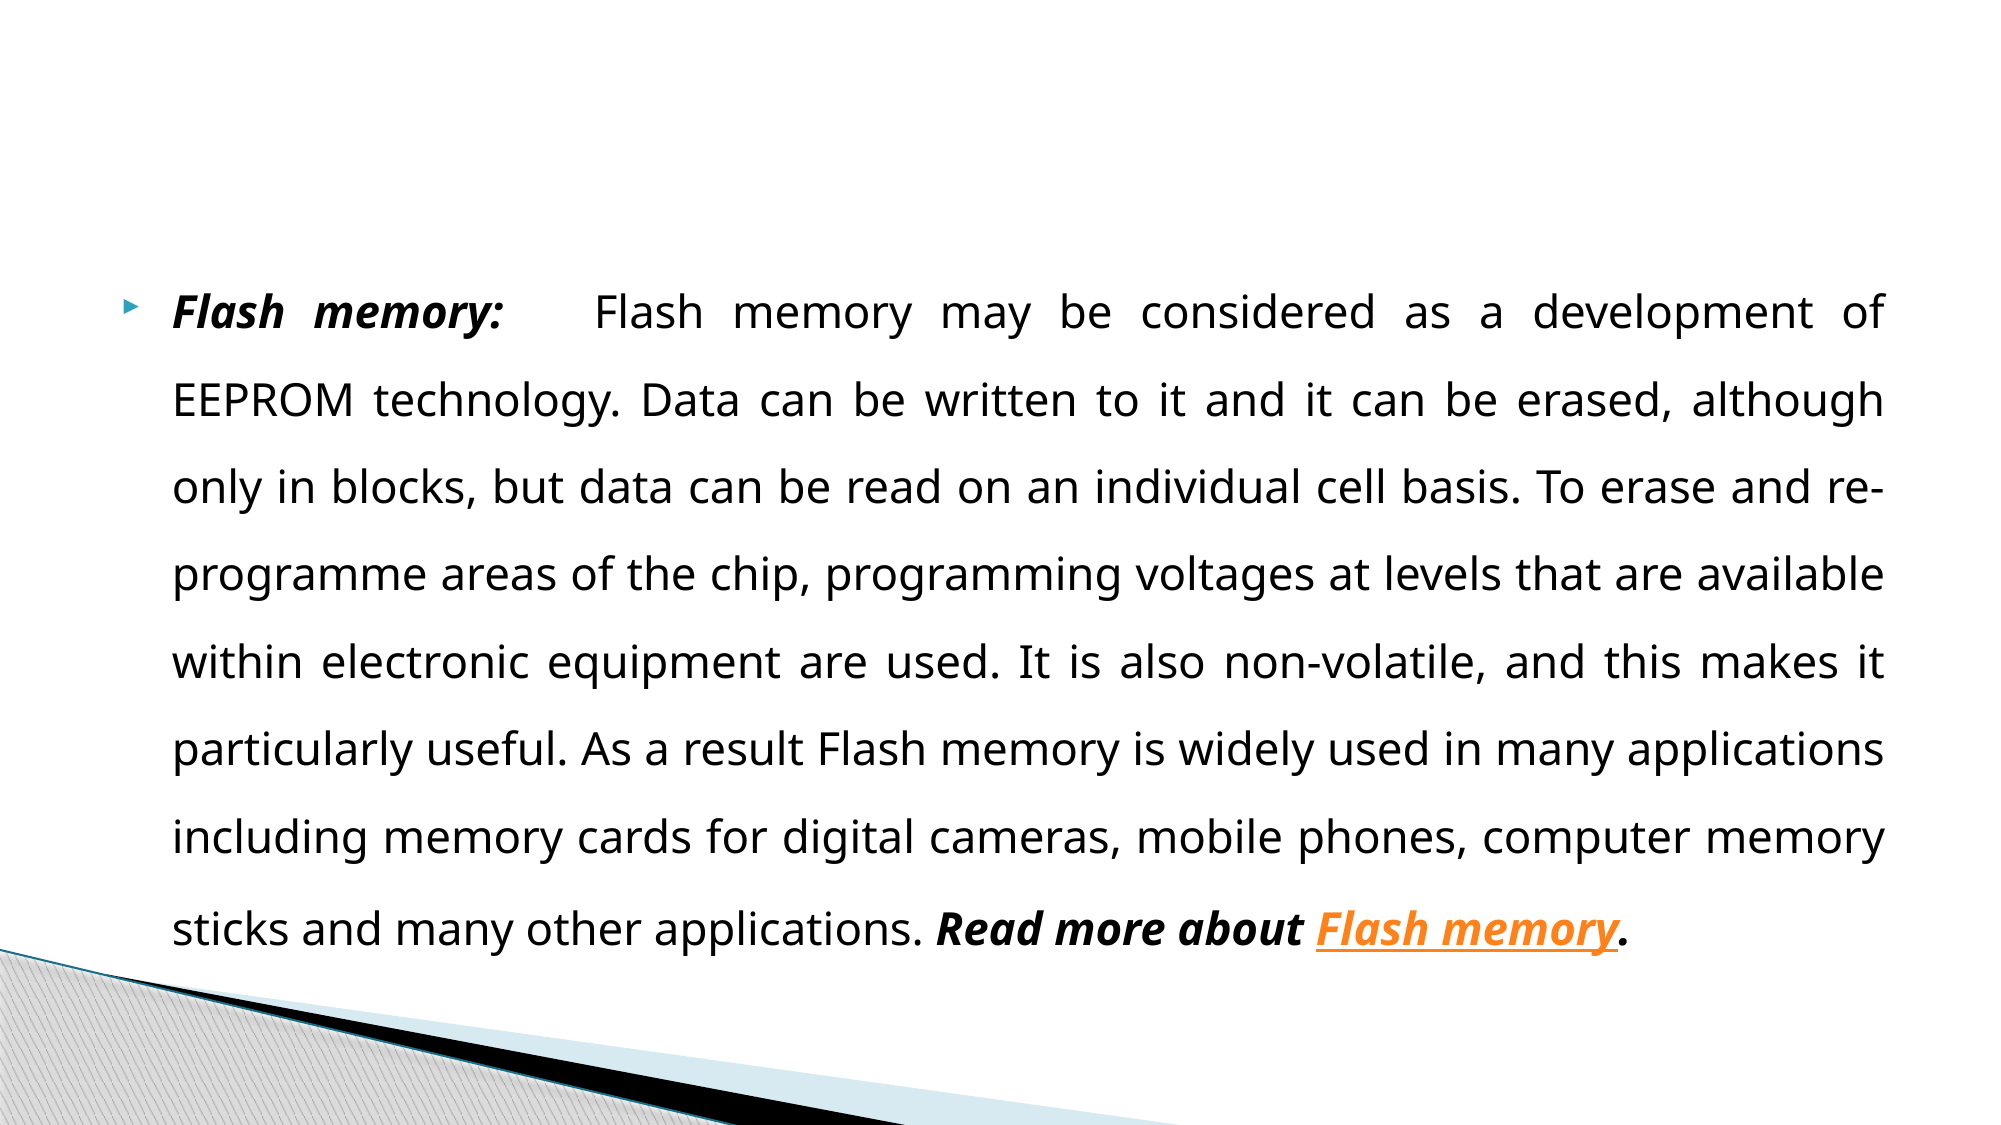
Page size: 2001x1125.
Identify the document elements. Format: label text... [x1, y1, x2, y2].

list Flash memory: Flash memory may be considered as a development of EEPROM technology. Data can be written to it and it can be erased, although only in blocks, but data can be read on an individual cell basis. To erase and re-programme areas of the chip, programming voltages at levels that are available within electronic equipment are used. It is also non-volatile, and this makes it particularly useful. As a result Flash memory is widely used in many applications including memory cards for digital cameras, mobile phones, computer memory sticks and many other applications. Read more about Flash memory. [99, 243, 1900, 986]
